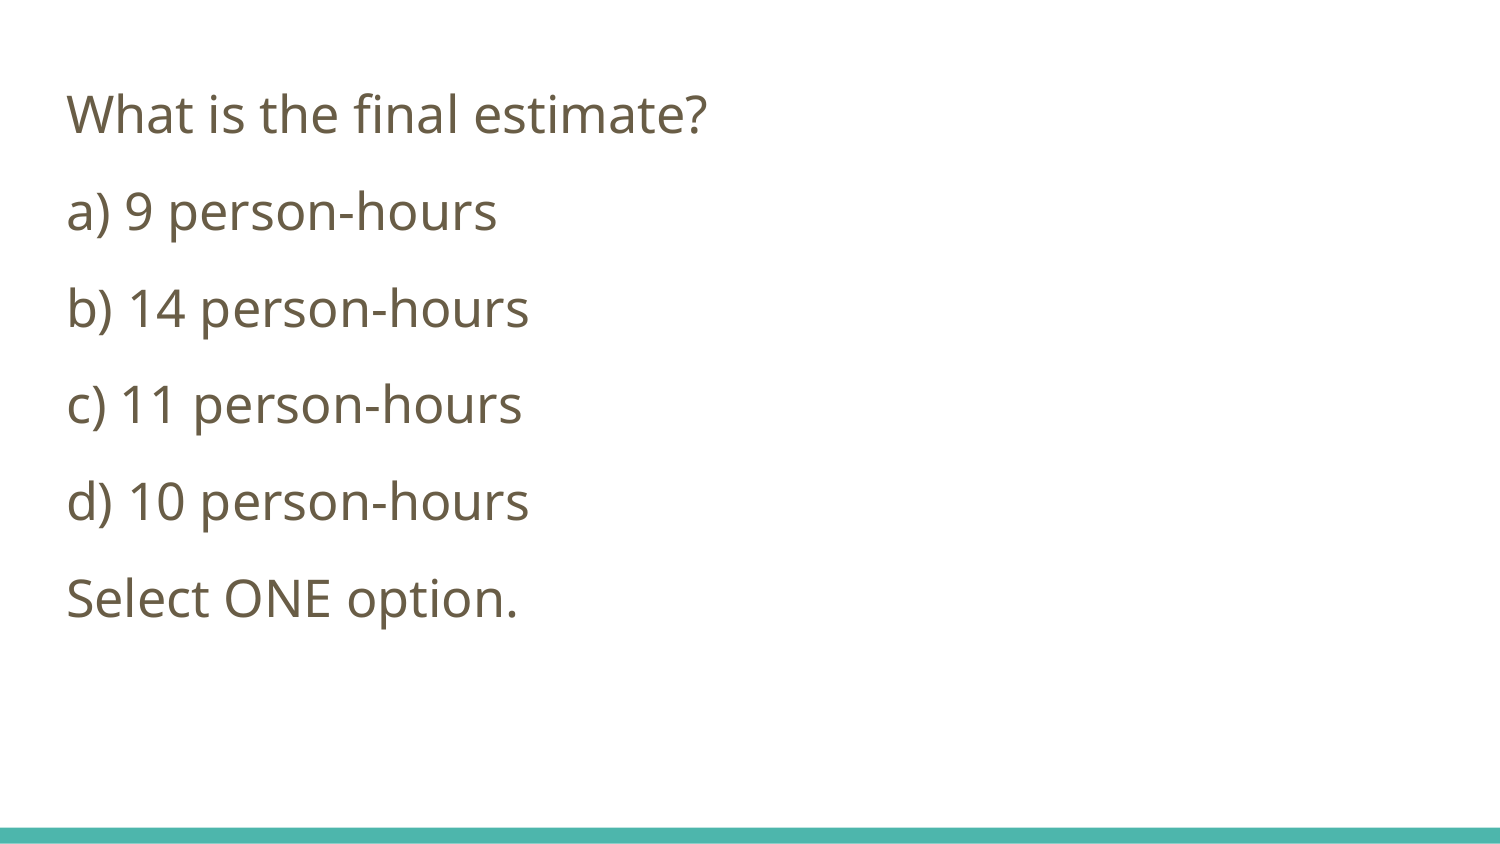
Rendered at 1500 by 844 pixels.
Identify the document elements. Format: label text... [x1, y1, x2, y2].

list What is the final estimate? a) 9 person-hours b) 14 person-hours c) 11 person-hours d) 10 person-hours Select ONE option. [51, 57, 1449, 750]
